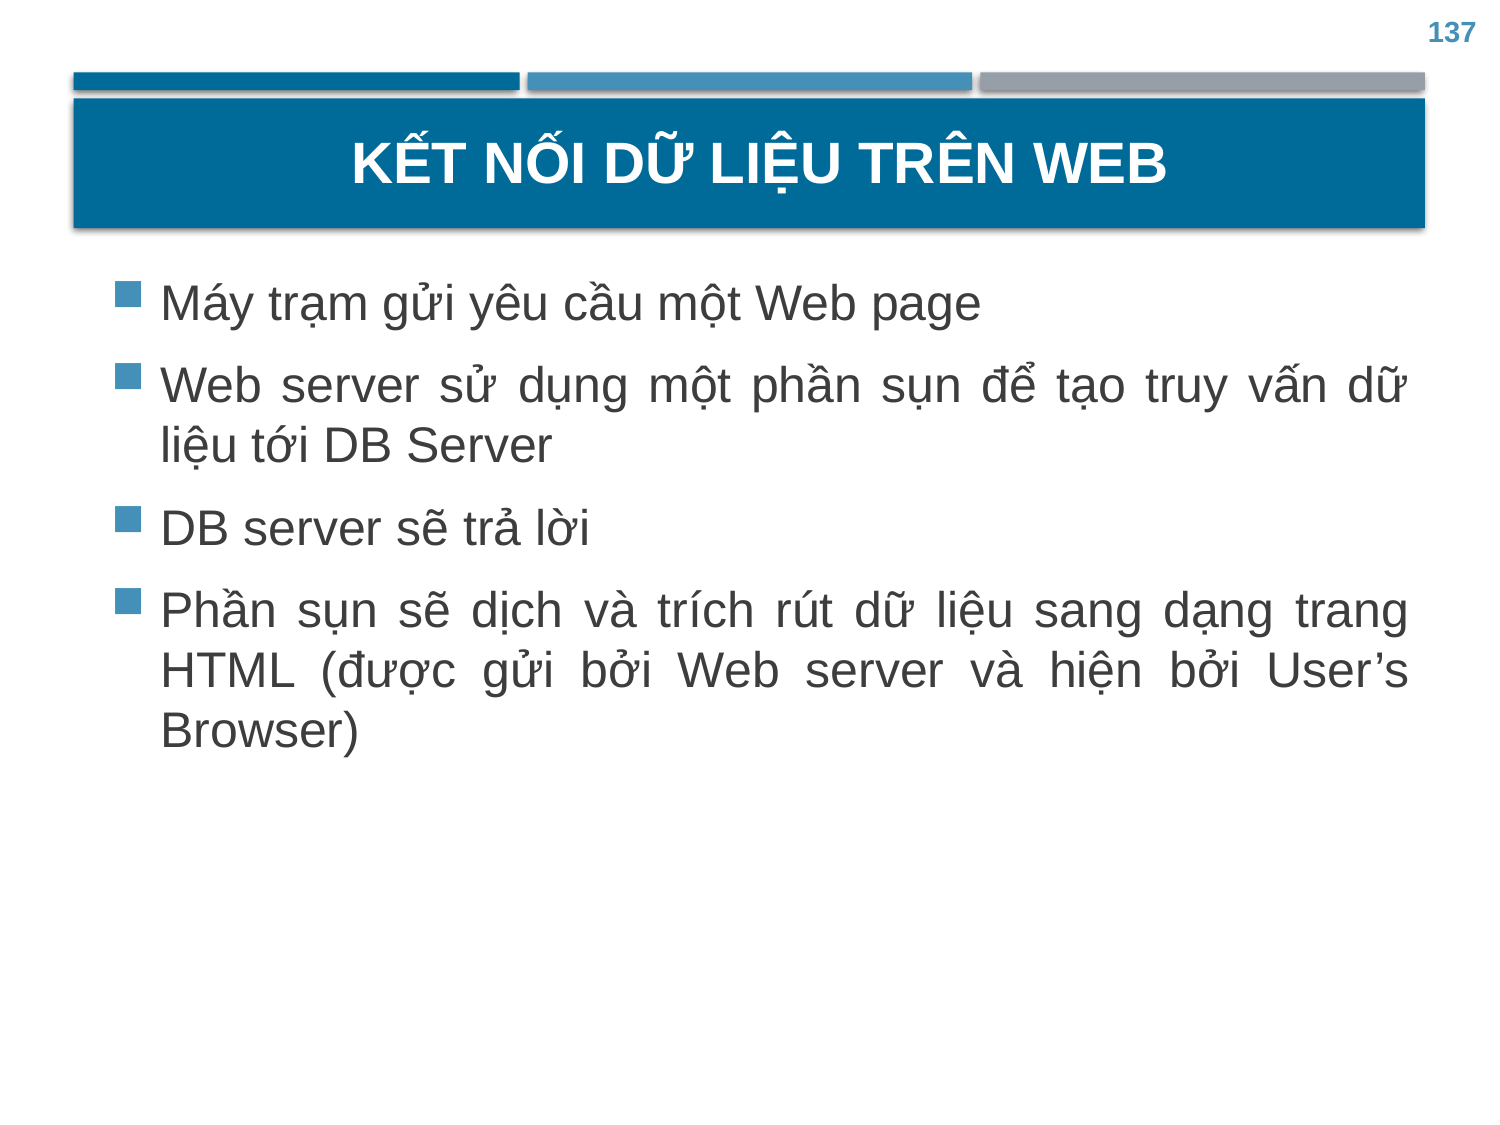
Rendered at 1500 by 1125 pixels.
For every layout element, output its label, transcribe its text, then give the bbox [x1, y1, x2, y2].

title Kết nối dữ liệu trên WEB [95, 112, 1425, 203]
list Máy trạm gửi yêu cầu một Web page Web server sử dụng một phần sụn để tạo truy vấn dữ liệu tới DB Server DB server sẽ trả lời Phần sụn sẽ dịch và trích rút dữ liệu sang dạng trang HTML (được gửi bởi Web server và hiện bởi User’s Browser) [95, 262, 1425, 1066]
slide_number 137 [1404, 1, 1500, 62]
